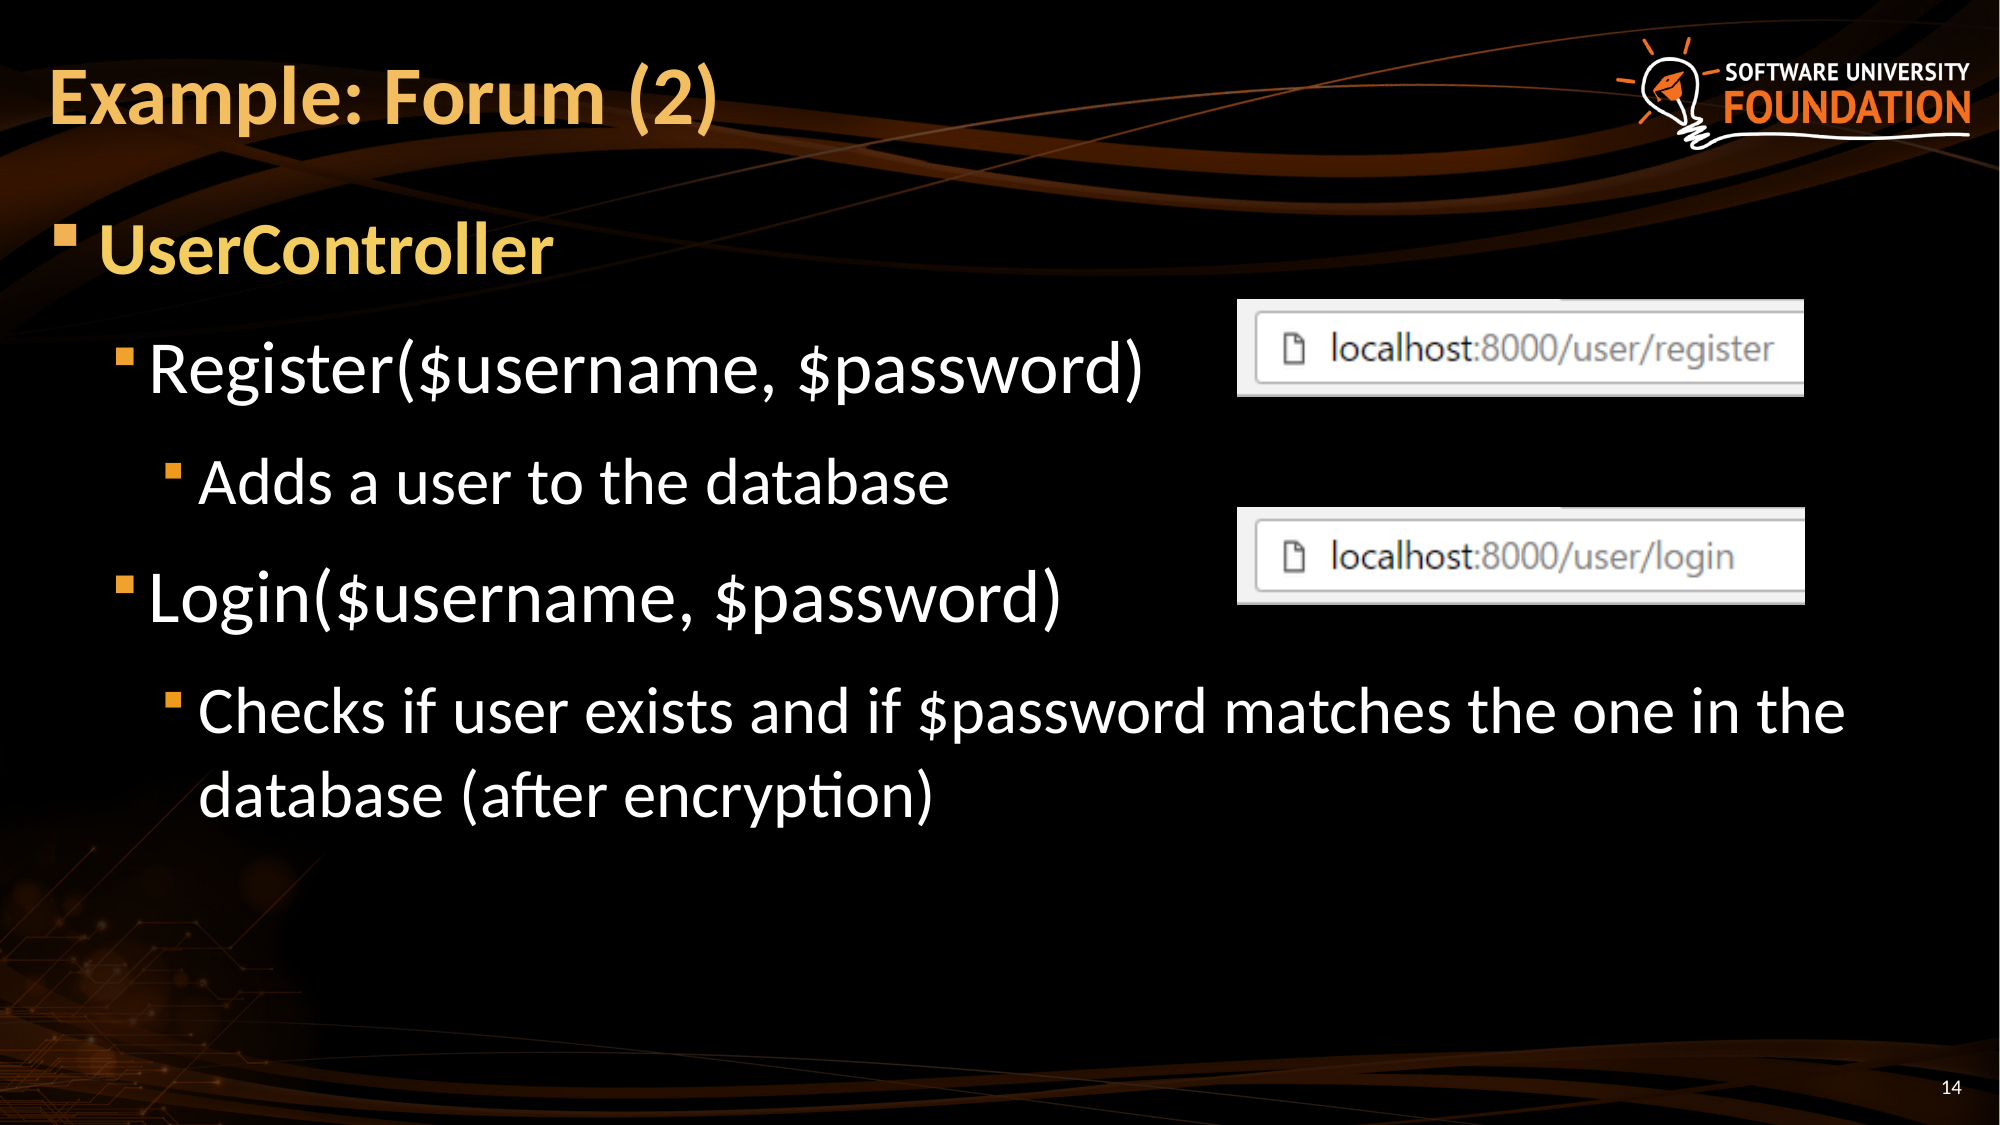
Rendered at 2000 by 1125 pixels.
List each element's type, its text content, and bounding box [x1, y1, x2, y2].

list UserController Register($username, $password) Adds a user to the database Login($username, $password) Checks if user exists and if $password matches the one in the database (after encryption) [31, 188, 1968, 1103]
picture [0, 0, 2000, 1125]
title Example: Forum (2) [30, 6, 1602, 189]
